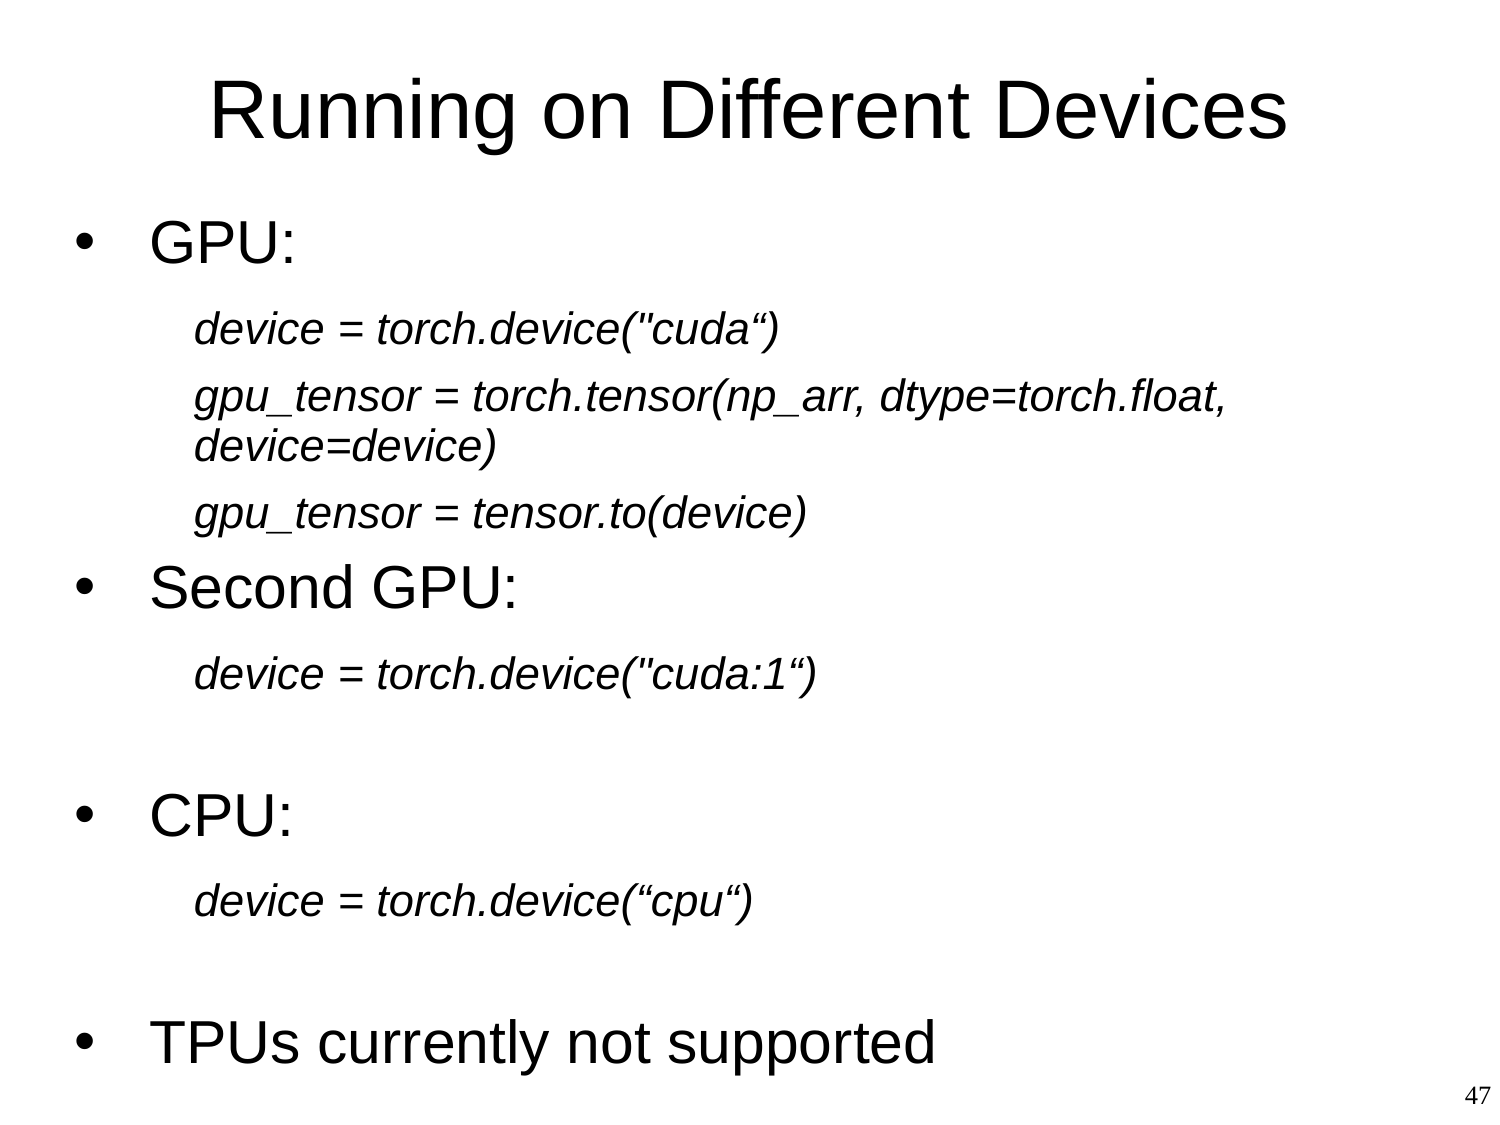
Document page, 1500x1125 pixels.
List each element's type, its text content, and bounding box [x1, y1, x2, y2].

slide_number 47 [1142, 1080, 1492, 1123]
title Running on Different Devices [74, 16, 1425, 205]
list GPU: device = torch.device("cuda“) gpu_tensor = torch.tensor(np_arr, dtype=torch.float, device=device) gpu_tensor = tensor.to(device) Second GPU: device = torch.device("cuda:1“) CPU: device = torch.device(“cpu“) TPUs currently not supported [74, 205, 1425, 1095]
